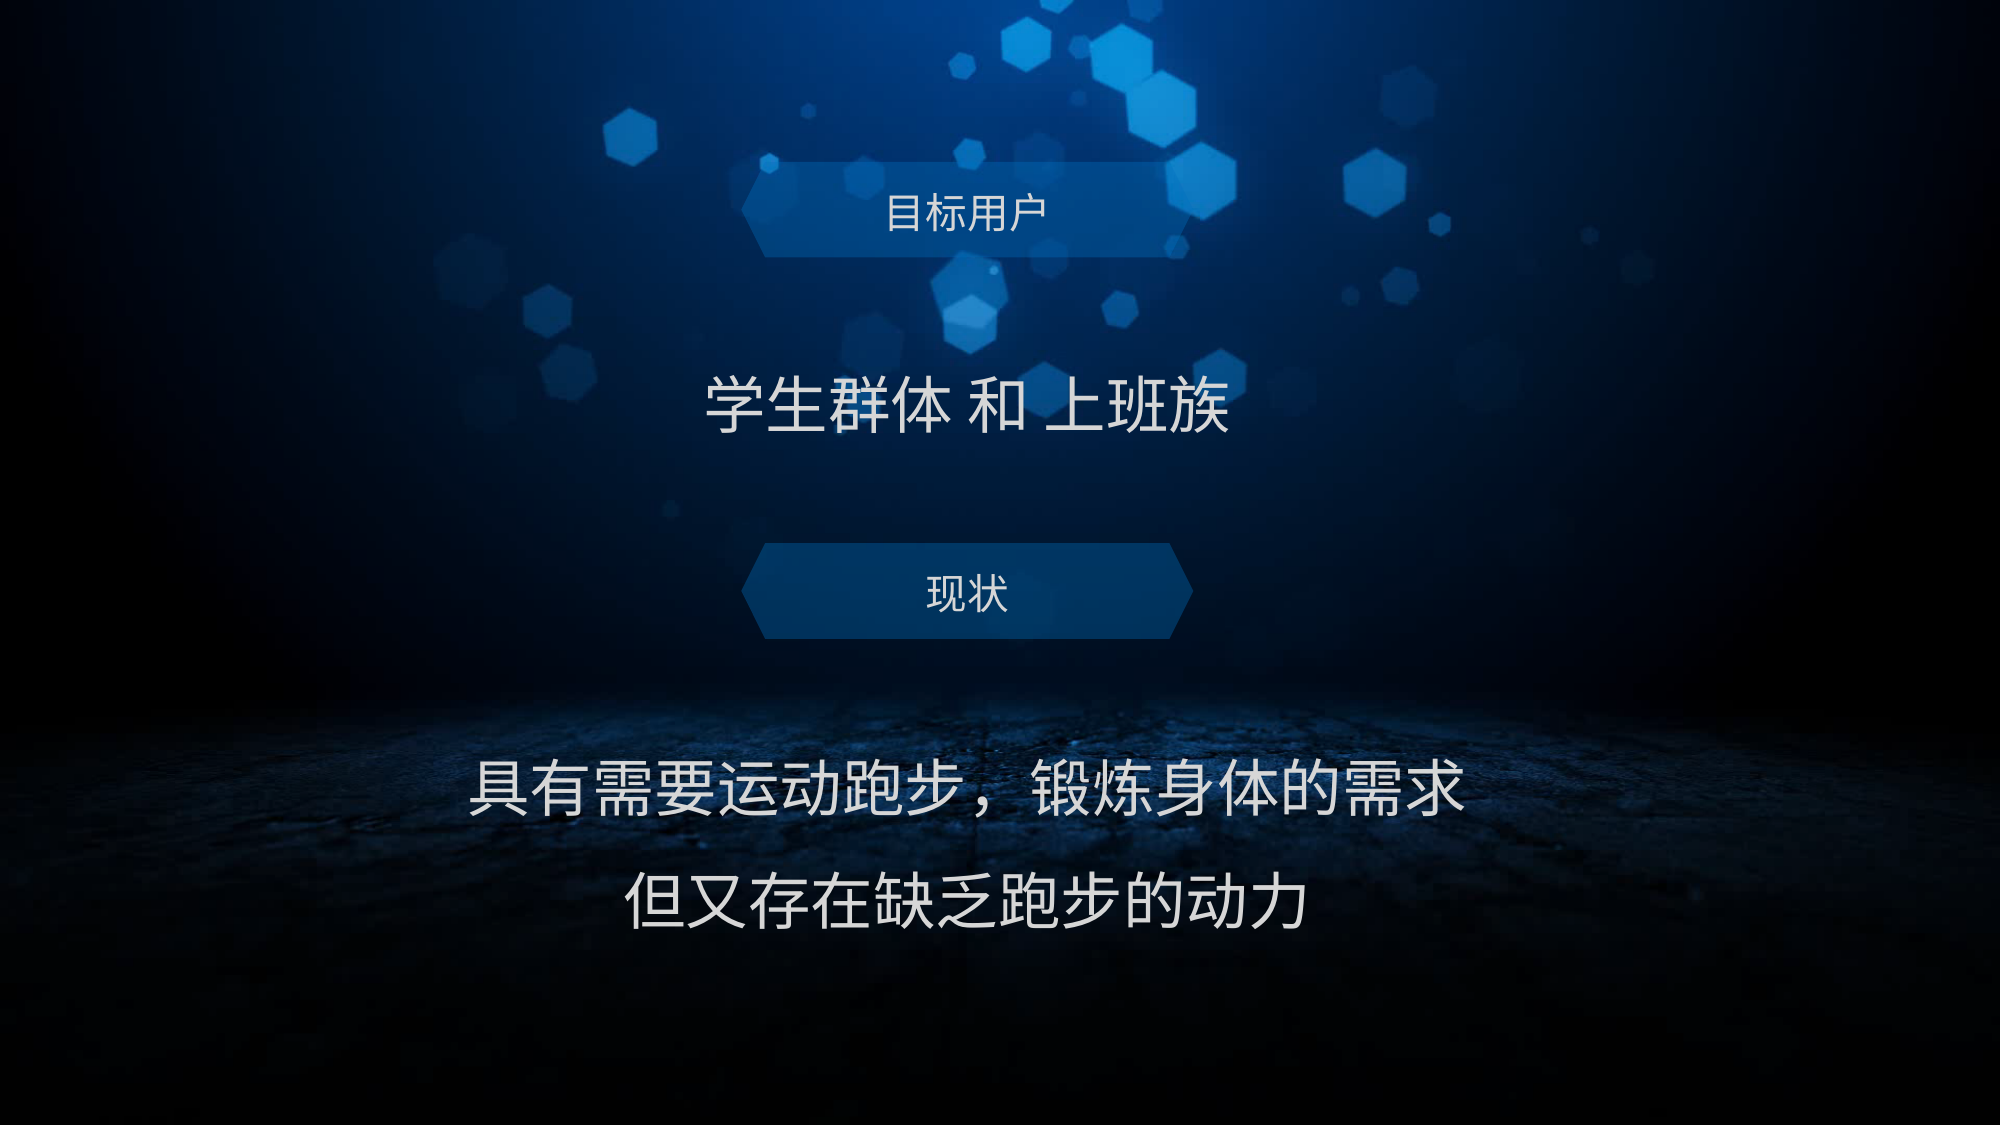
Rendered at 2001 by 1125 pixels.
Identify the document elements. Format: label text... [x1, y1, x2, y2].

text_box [741, 543, 1194, 639]
picture [0, 0, 2000, 1125]
text_box 具有需要运动跑步，锻炼身体的需求 但又存在缺乏跑步的动力 [384, 704, 1550, 945]
text_box 学生群体 和 上班族 [332, 321, 1603, 449]
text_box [741, 161, 1194, 258]
